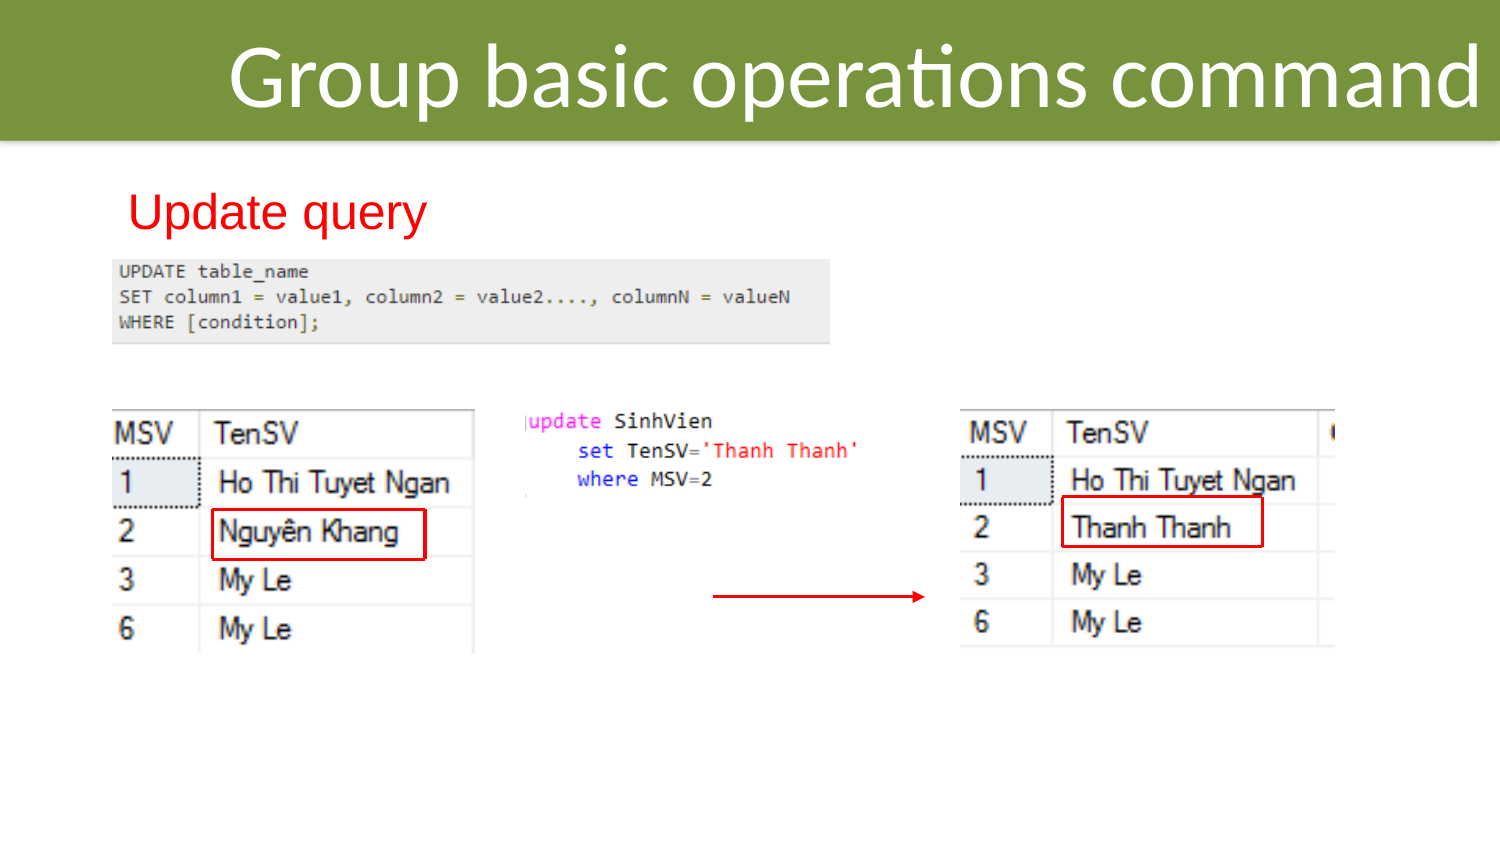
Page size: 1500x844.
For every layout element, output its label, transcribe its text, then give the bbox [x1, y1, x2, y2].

text_box Group basic operations command [0, 0, 1500, 141]
picture [959, 409, 1335, 653]
picture [524, 407, 882, 520]
picture [111, 409, 476, 653]
picture [112, 259, 830, 346]
list Update query [37, 171, 1463, 822]
